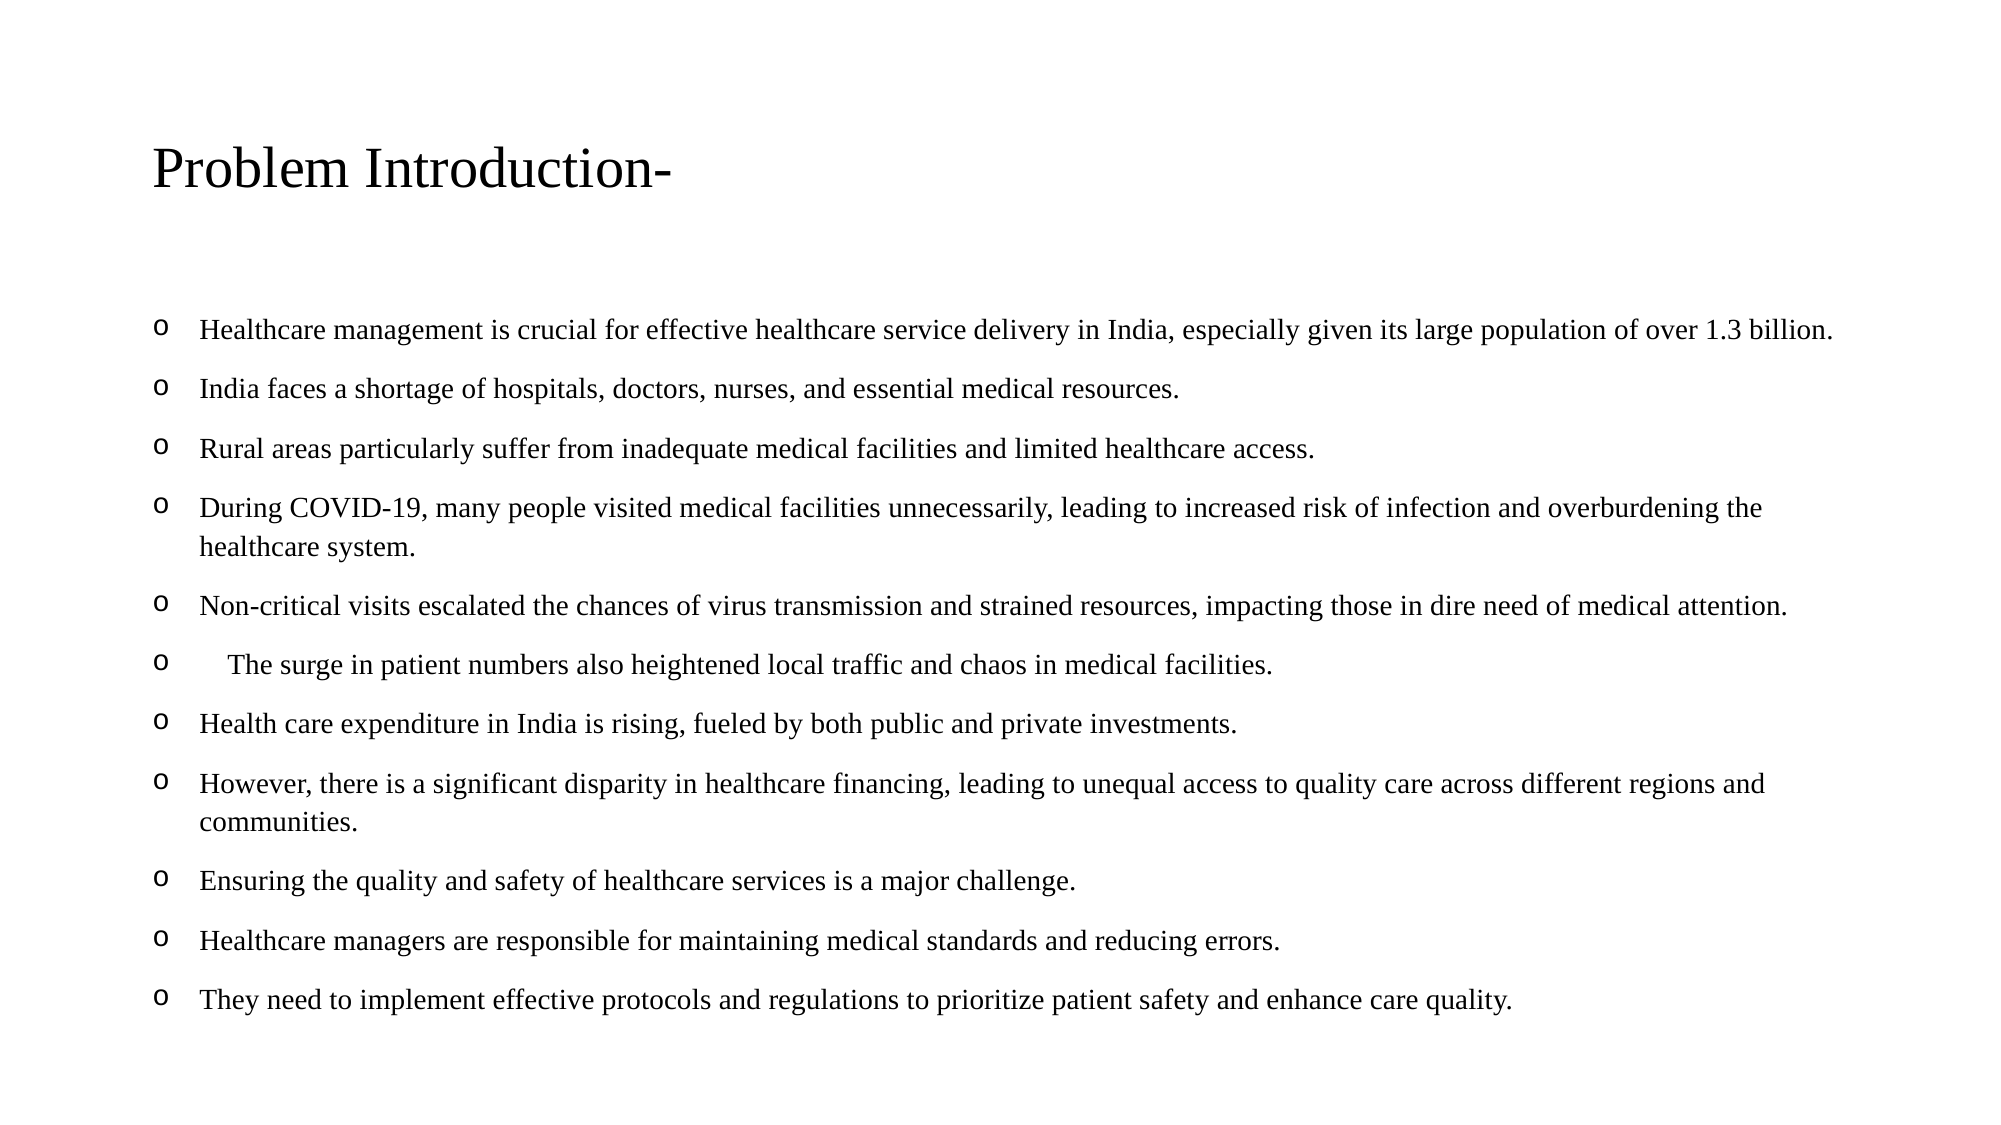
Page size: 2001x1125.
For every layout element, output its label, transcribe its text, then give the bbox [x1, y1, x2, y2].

list Healthcare management is crucial for effective healthcare service delivery in India, especially given its large population of over 1.3 billion. India faces a shortage of hospitals, doctors, nurses, and essential medical resources. Rural areas particularly suffer from inadequate medical facilities and limited healthcare access. During COVID-19, many people visited medical facilities unnecessarily, leading to increased risk of infection and overburdening the healthcare system. Non-critical visits escalated the chances of virus transmission and strained resources, impacting those in dire need of medical attention. The surge in patient numbers also heightened local traffic and chaos in medical facilities. Health care expenditure in India is rising, fueled by both public and private investments. However, there is a significant disparity in healthcare financing, leading to unequal access to quality care across different regions and communities. Ensuring the quality and safety of healthcare services is a major challenge. Healthcare managers are responsible for maintaining medical standards and reducing errors. They need to implement effective protocols and regulations to prioritize patient safety and enhance care quality. [137, 299, 1863, 1014]
title Problem Introduction- [137, 59, 1863, 278]
